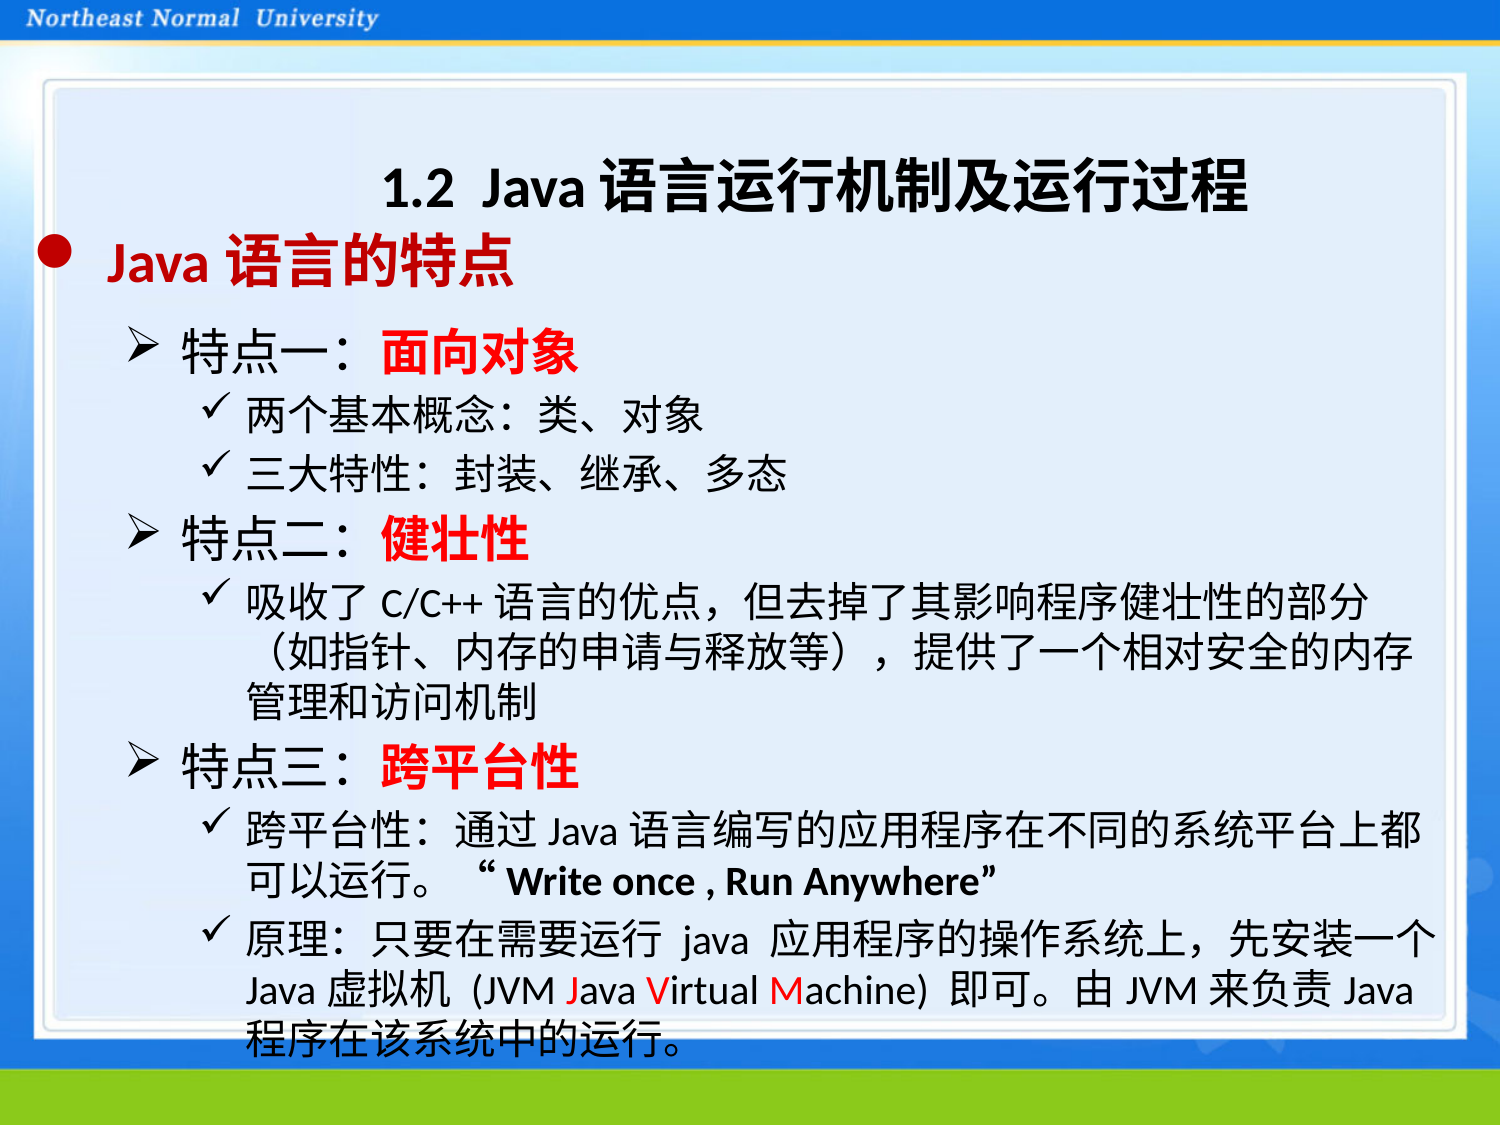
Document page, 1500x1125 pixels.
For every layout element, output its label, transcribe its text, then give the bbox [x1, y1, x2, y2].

list 特点一：面向对象 两个基本概念：类、对象 三大特性：封装、继承、多态 特点二：健壮性 吸收了C/C++语言的优点，但去掉了其影响程序健壮性的部分（如指针、内存的申请与释放等），提供了一个相对安全的内存管理和访问机制 特点三：跨平台性 跨平台性：通过Java语言编写的应用程序在不同的系统平台上都可以运行。“Write once , Run Anywhere” 原理：只要在需要运行 java 应用程序的操作系统上，先安装一个Java虚拟机 (JVM Java Virtual Machine) 即可。由JVM来负责Java程序在该系统中的运行。 [108, 313, 1459, 1059]
title 1.2 Java语言运行机制及运行过程 [301, 118, 1329, 249]
picture [0, 0, 1500, 1125]
text_box Java语言的特点 [18, 216, 763, 302]
